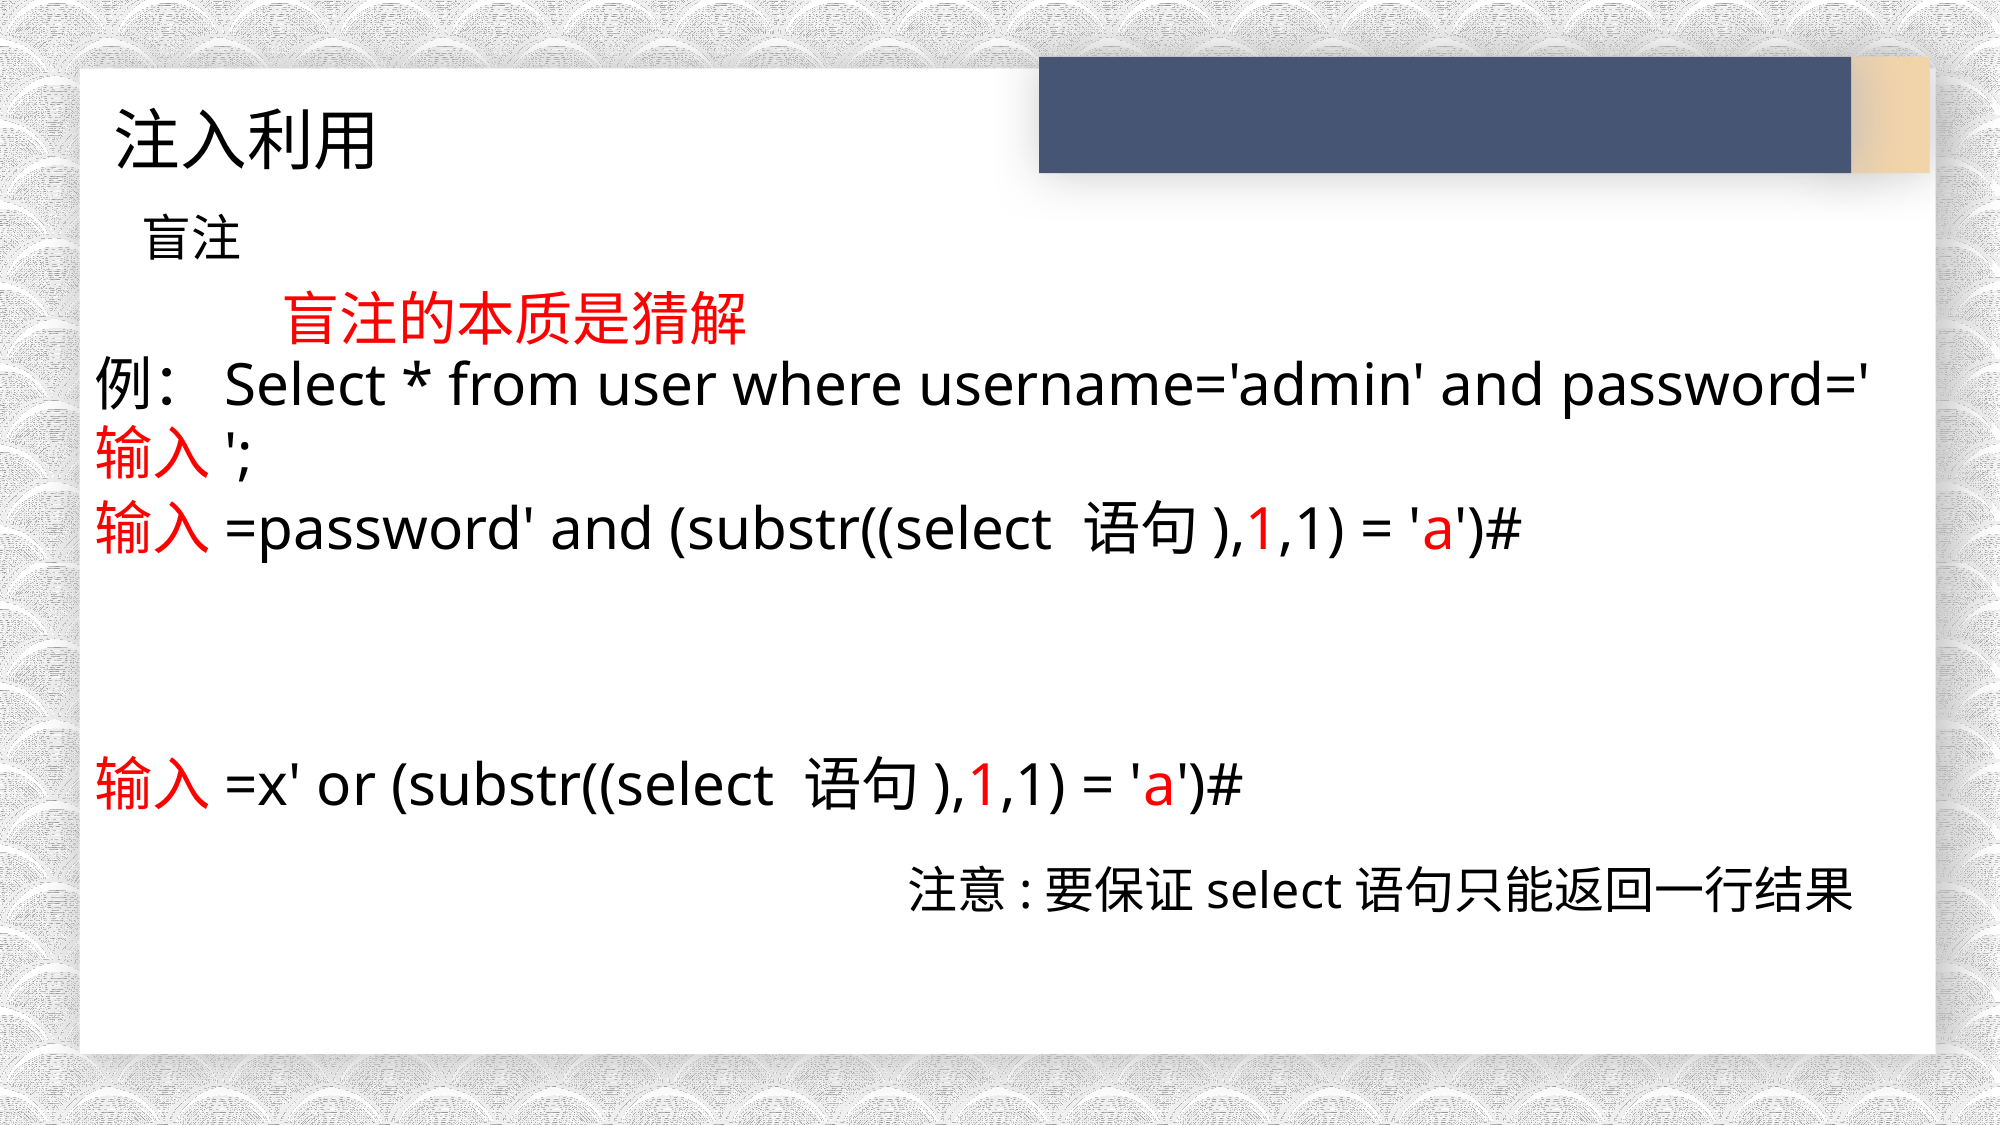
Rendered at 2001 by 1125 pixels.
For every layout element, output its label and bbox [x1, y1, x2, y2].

text_box [0, 0, 1993, 1125]
text_box [1039, 56, 1930, 174]
picture [1993, 0, 2000, 1125]
